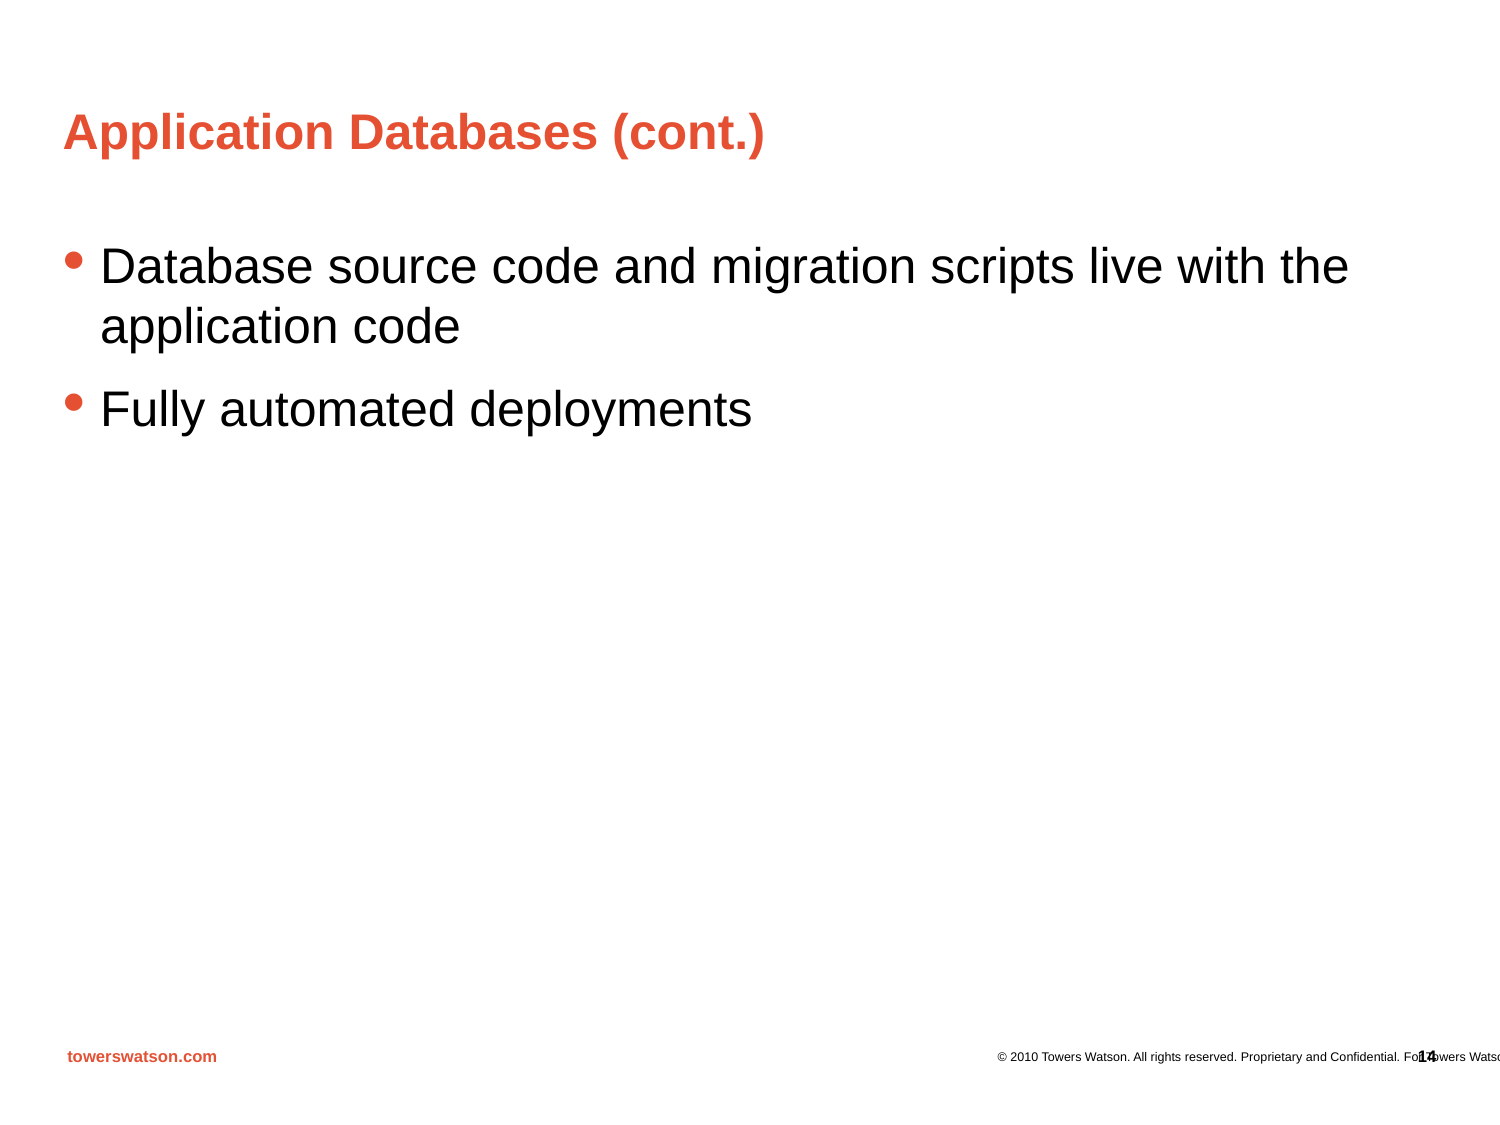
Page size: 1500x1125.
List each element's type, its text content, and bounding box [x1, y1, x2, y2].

title Application Databases (cont.) [62, 70, 1437, 197]
list Database source code and migration scripts live with the application code Fully automated deployments [62, 233, 1437, 975]
slide_number 14 [1382, 1038, 1437, 1084]
